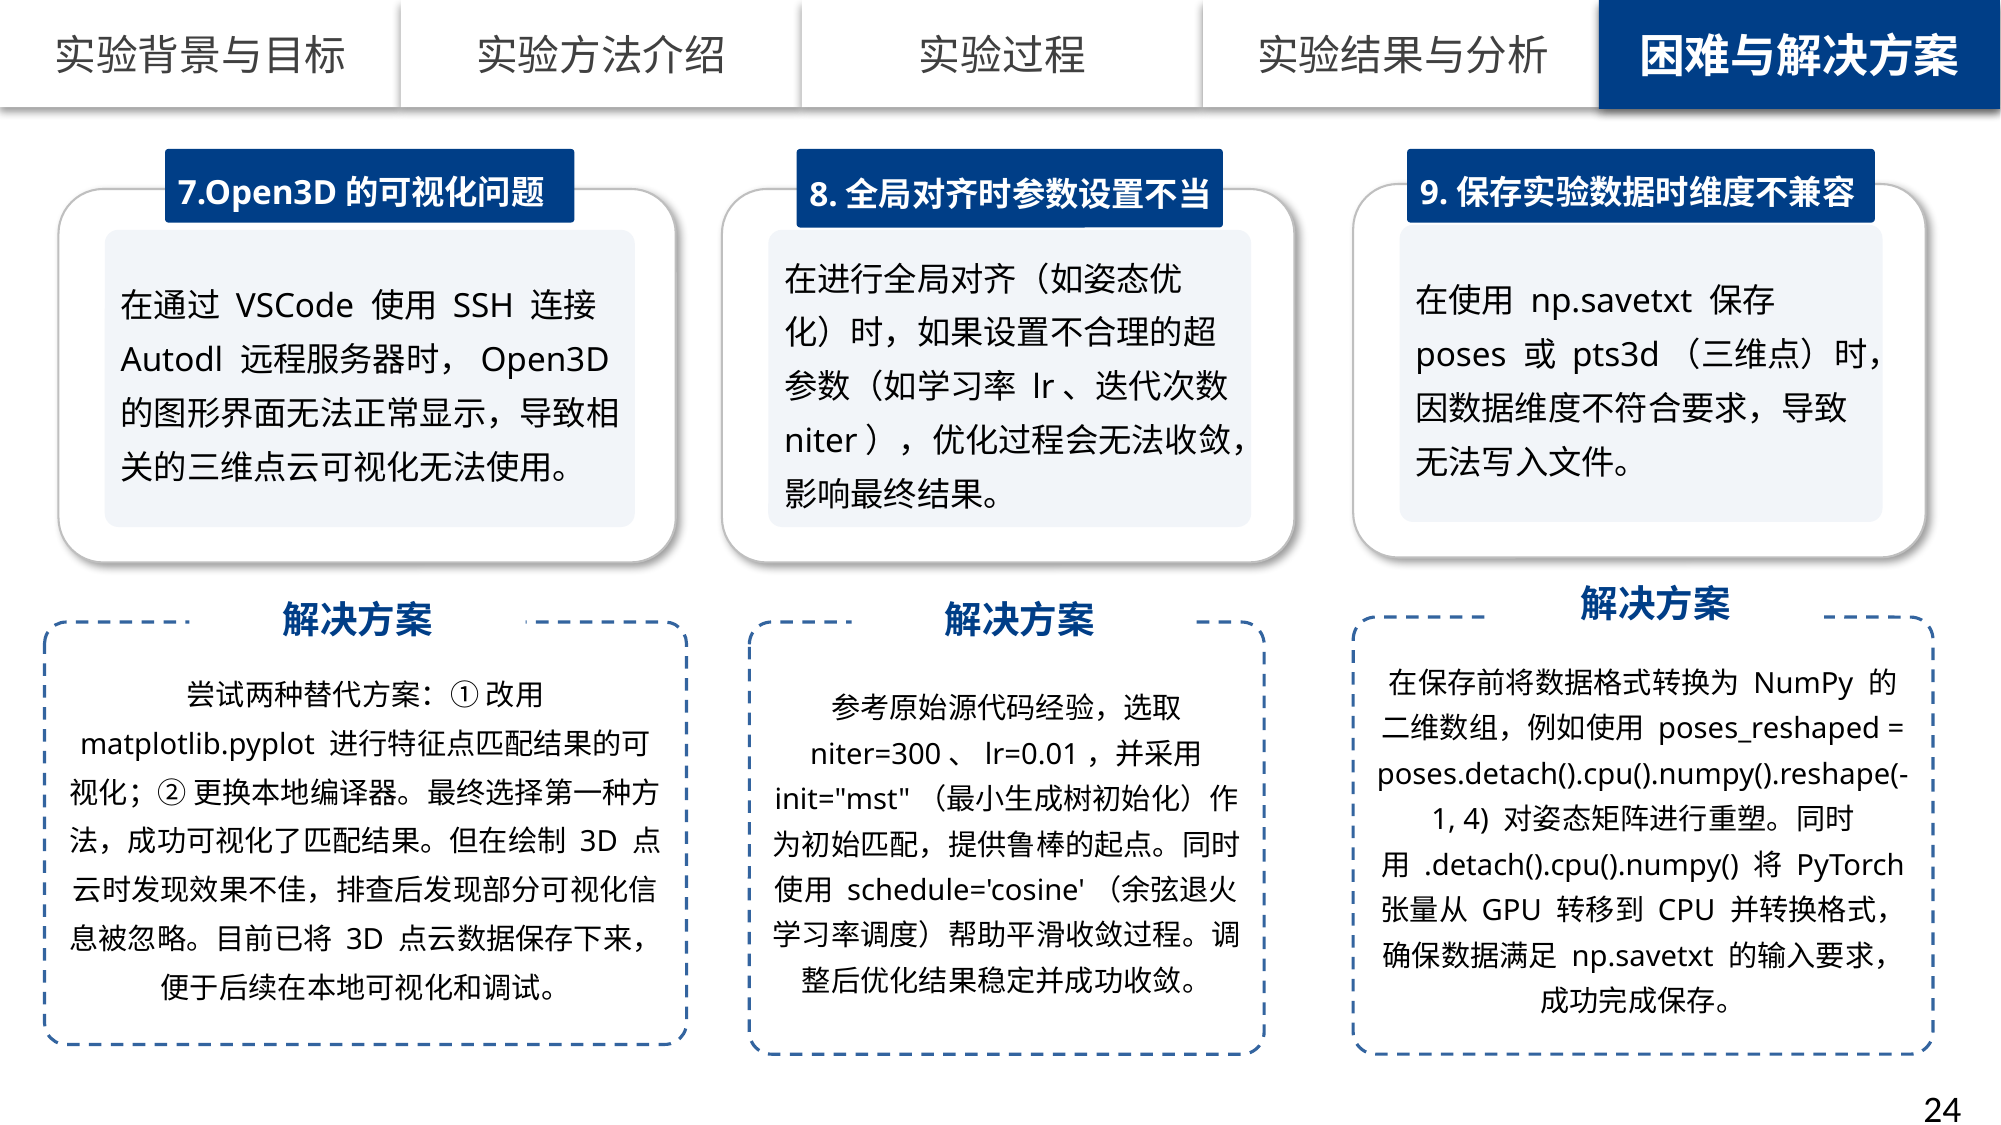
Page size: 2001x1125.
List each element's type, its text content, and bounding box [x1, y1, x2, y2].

text_box 尝试两种替代方案：① 改用 matplotlib.pyplot 进行特征点匹配结果的可视化；② 更换本地编译器。最终选择第一种方法，成功可视化了匹配结果。但在绘制 3D 点云时发现效果不佳，排查后发现部分可视化信息被忽略。目前已将 3D 点云数据保存下来，便于后续在本地可视化和调试。 [43, 620, 688, 1046]
text_box [720, 187, 1296, 564]
text_box 在通过 VSCode 使用 SSH 连接 Autodl 远程服务器时，Open3D 的图形界面无法正常显示，导致相关的三维点云可视化无法使用。 [103, 228, 636, 529]
text_box [57, 187, 677, 564]
text_box [1525, 1077, 1976, 1125]
text_box 在使用 np.savetxt 保存 poses 或 pts3d（三维点）时，因数据维度不符合要求，导致无法写入文件。 [1398, 224, 1884, 524]
text_box 在保存前将数据格式转换为 NumPy 的二维数组，例如使用 poses_reshaped = poses.detach().cpu().numpy().reshape(-1, 4) 对姿态矩阵进行重塑。同时用 .detach().cpu().numpy() 将 PyTorch 张量从 GPU 转移到 CPU 并转换格式，确保数据满足 np.savetxt 的输入要求，成功完成保存。 [1352, 615, 1935, 1056]
text_box 解决方案 [1487, 572, 1824, 642]
text_box [1352, 182, 1927, 559]
text_box 在进行全局对齐（如姿态优化）时，如果设置不合理的超参数（如学习率 lr、迭代次数 niter），优化过程会无法收敛，影响最终结果。 [767, 228, 1253, 529]
text_box 7.Open3D的可视化问题 [164, 147, 576, 224]
text_box 参考原始源代码经验，选取 niter=300、lr=0.01，并采用 init="mst"（最小生成树初始化）作为初始匹配，提供鲁棒的起点。同时使用 schedule='cosine'（余弦退火学习率调度）帮助平滑收敛过程。调整后优化结果稳定并成功收敛。 [748, 620, 1266, 1056]
text_box 9.保存实验数据时维度不兼容 [1406, 147, 1876, 224]
text_box 解决方案 [851, 588, 1188, 658]
text_box 解决方案 [189, 588, 526, 658]
text_box 困难与解决方案 [1598, 0, 2000, 110]
text_box 8.全局对齐时参数设置不当 [795, 147, 1225, 229]
